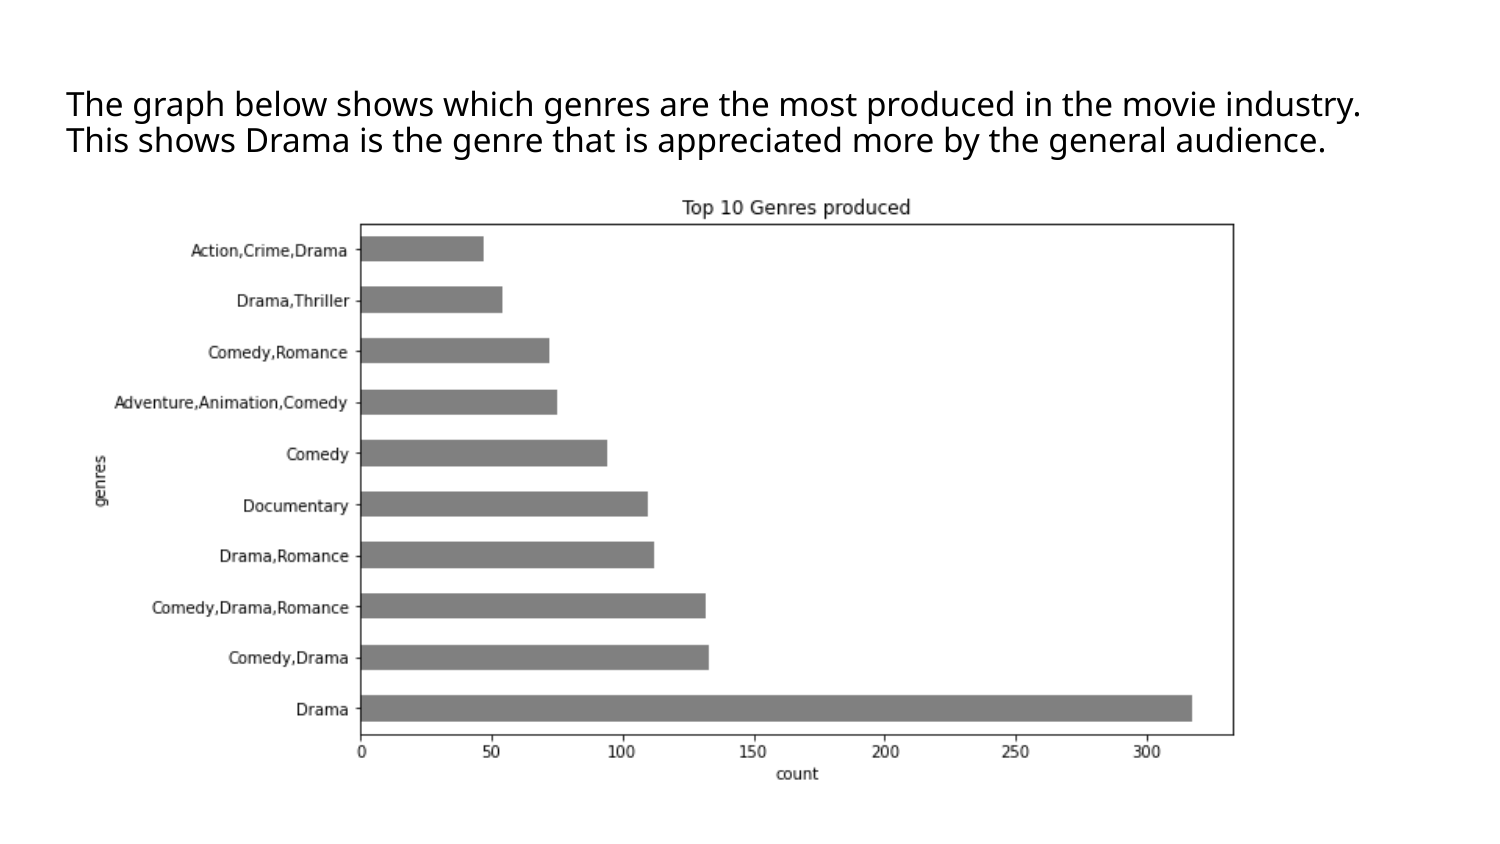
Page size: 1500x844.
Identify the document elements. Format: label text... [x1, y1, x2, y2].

title The graph below shows which genres are the most produced in the movie industry. This shows Drama is the genre that is appreciated more by the general audience. [51, 72, 1449, 167]
picture [82, 188, 1244, 794]
